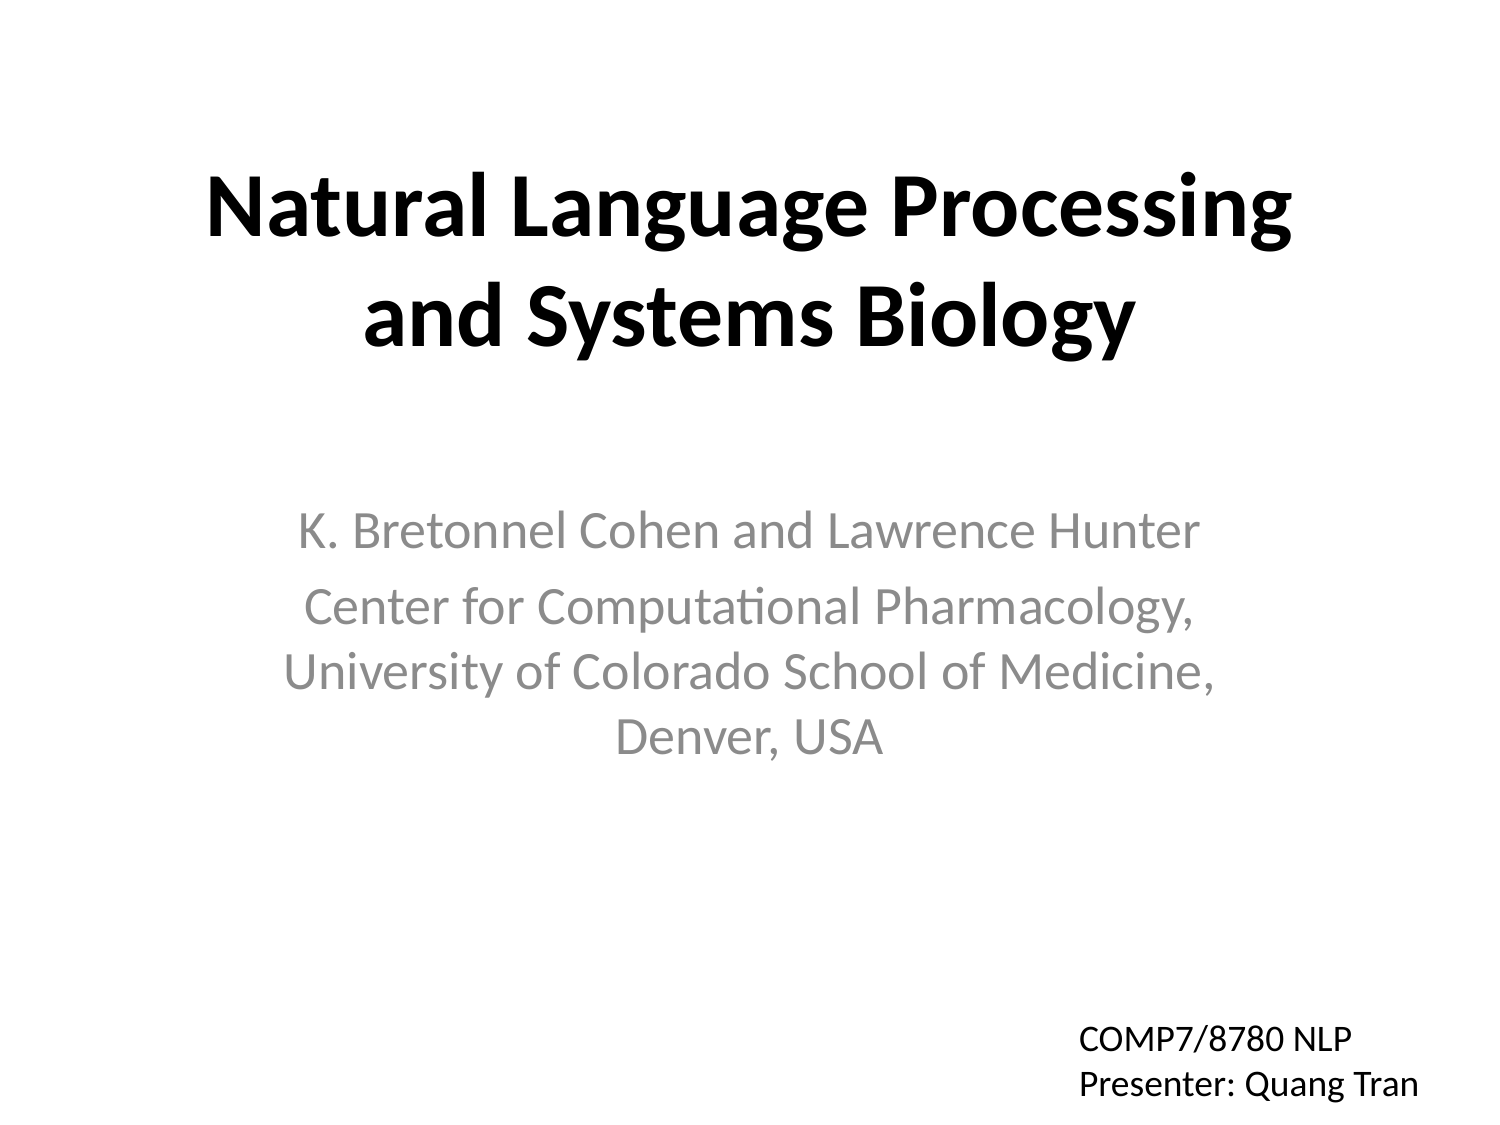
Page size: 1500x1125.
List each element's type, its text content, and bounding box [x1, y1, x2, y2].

subtitle K. Bretonnel Cohen and Lawrence Hunter Center for Computational Pharmacology, University of Colorado School of Medicine, Denver, USA [225, 487, 1275, 775]
text_box COMP7/8780 NLP Presenter: Quang Tran [1064, 1006, 1435, 1112]
title Natural Language Processing and Systems Biology [112, 133, 1388, 375]
